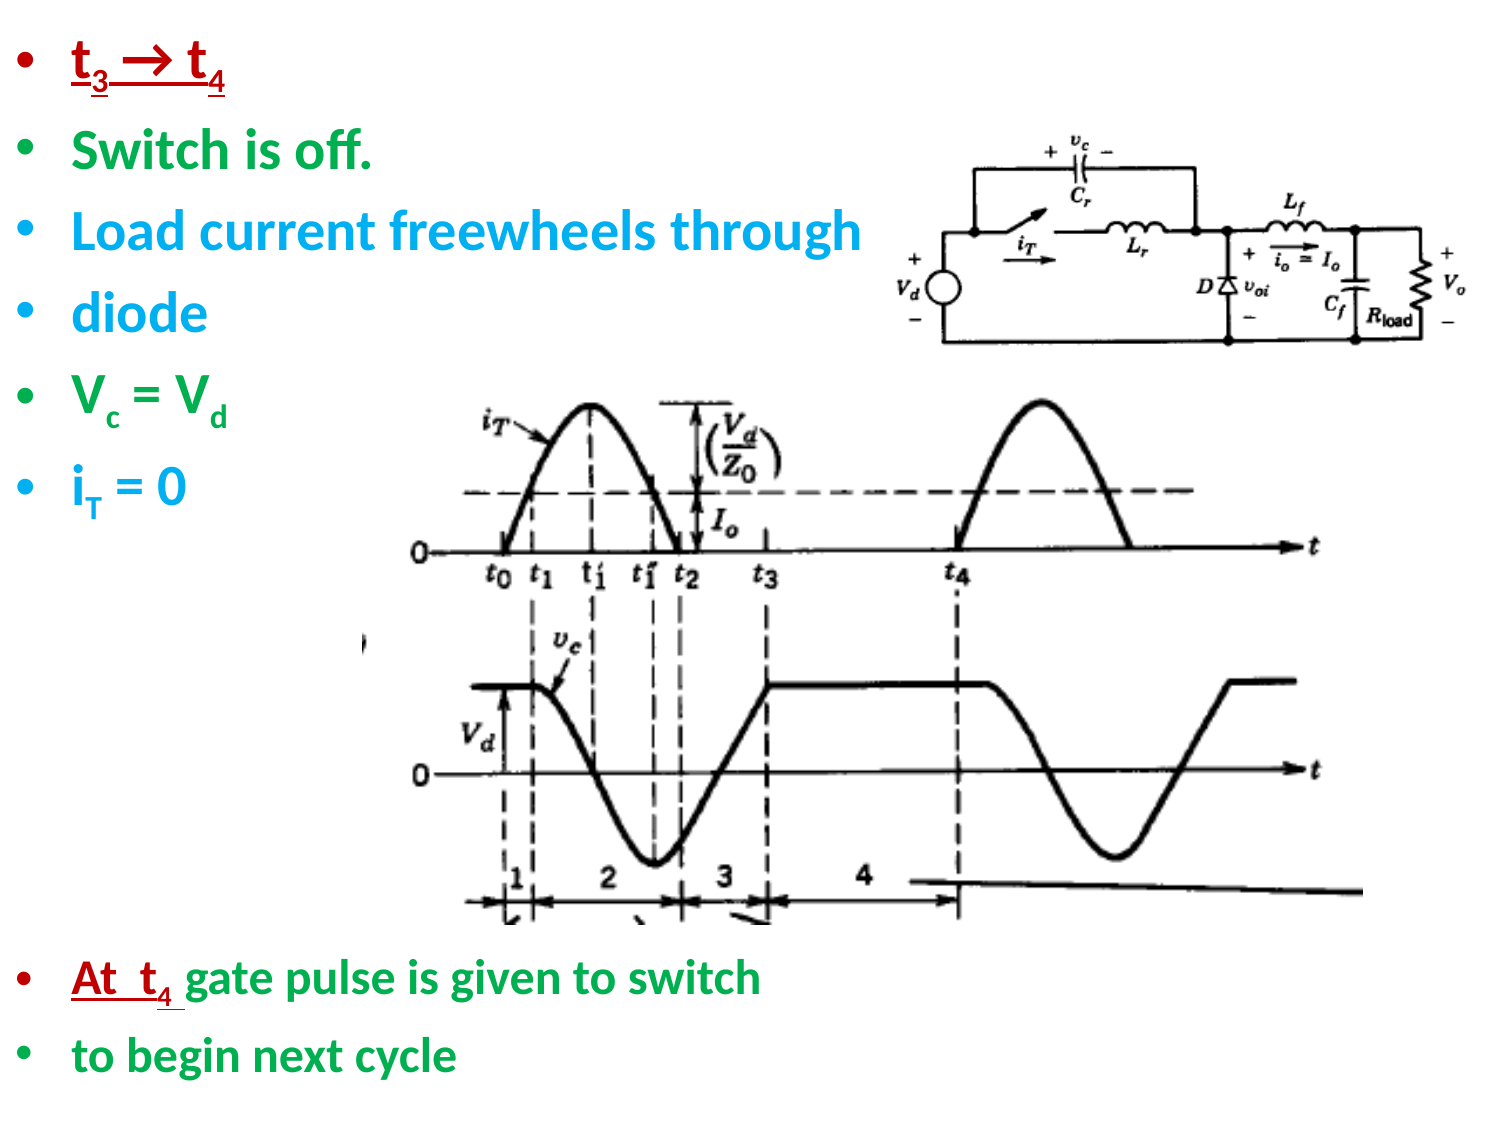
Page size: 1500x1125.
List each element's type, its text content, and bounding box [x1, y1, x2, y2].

picture [887, 124, 1474, 355]
list t3 → t4 Switch is off. Load current freewheels through diode Vc = Vd iT = 0 At t4 gate pulse is given to switch to begin next cycle [0, 12, 1488, 1100]
picture [362, 362, 1363, 926]
